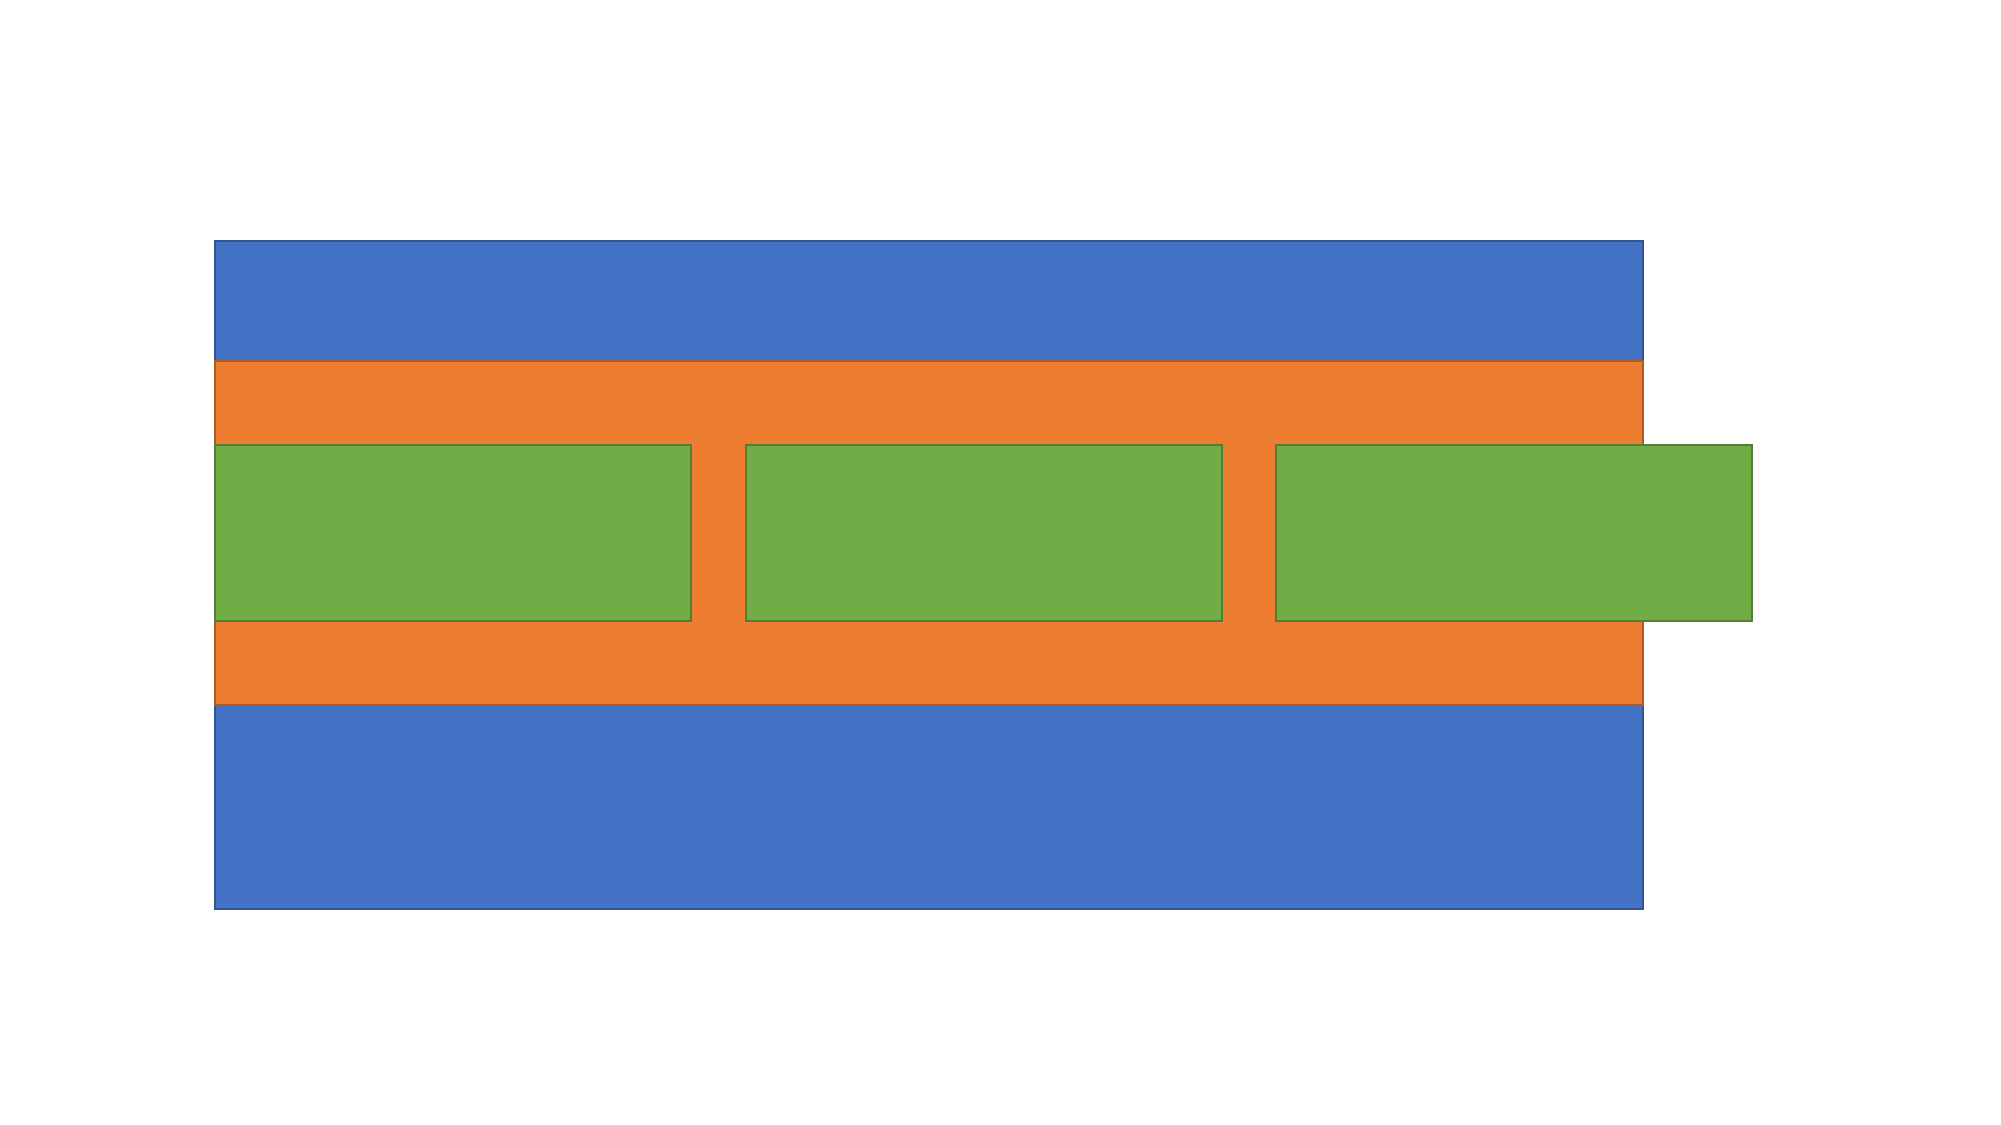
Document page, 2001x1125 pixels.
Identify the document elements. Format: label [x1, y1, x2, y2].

text_box [214, 706, 1644, 910]
text_box [214, 444, 692, 622]
text_box [214, 240, 1644, 360]
text_box [745, 444, 1223, 622]
text_box [214, 360, 1644, 706]
text_box [1275, 444, 1753, 622]
